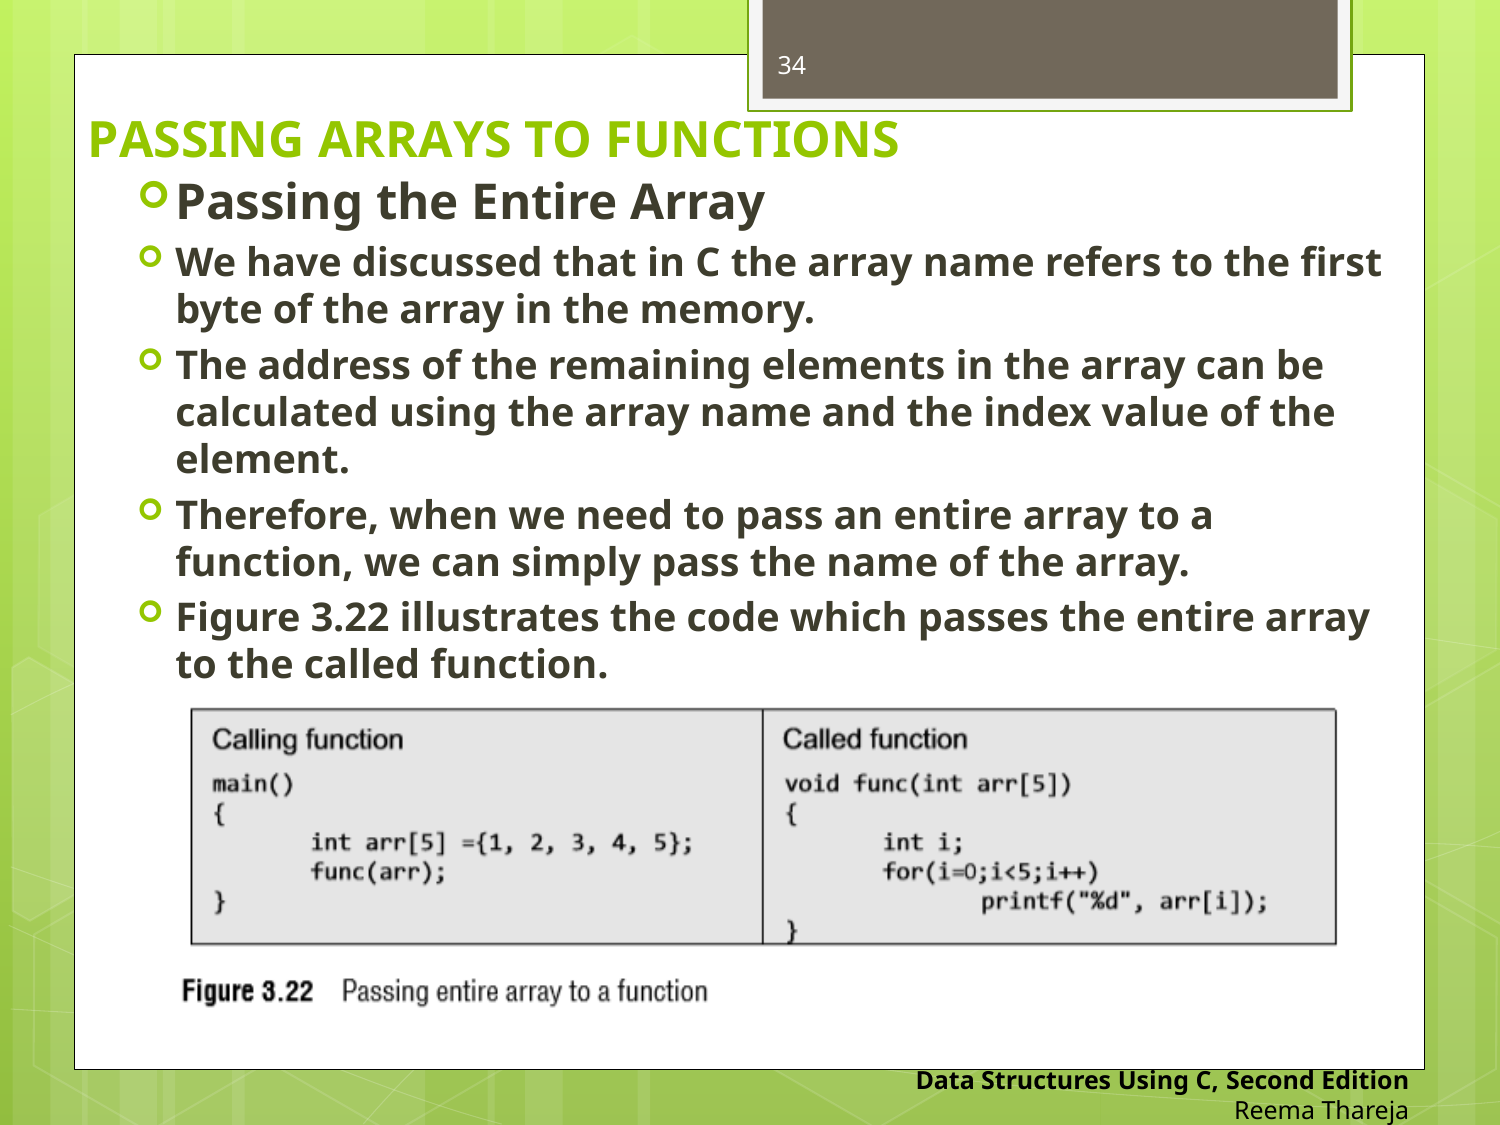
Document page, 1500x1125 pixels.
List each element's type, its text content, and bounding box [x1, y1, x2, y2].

slide_number 34 [762, 36, 982, 97]
list Passing the Entire Array We have discussed that in C the array name refers to the first byte of the array in the memory. The address of the remaining elements in the array can be calculated using the array name and the index value of the element. Therefore, when we need to pass an entire array to a function, we can simply pass the name of the array. Figure 3.22 illustrates the code which passes the entire array to the called function. [112, 162, 1400, 700]
footer Data Structures Using C, Second Edition Reema Thareja [849, 1065, 1425, 1125]
title PASSING ARRAYS TO FUNCTIONS [72, 62, 1225, 175]
picture [174, 688, 1349, 1013]
